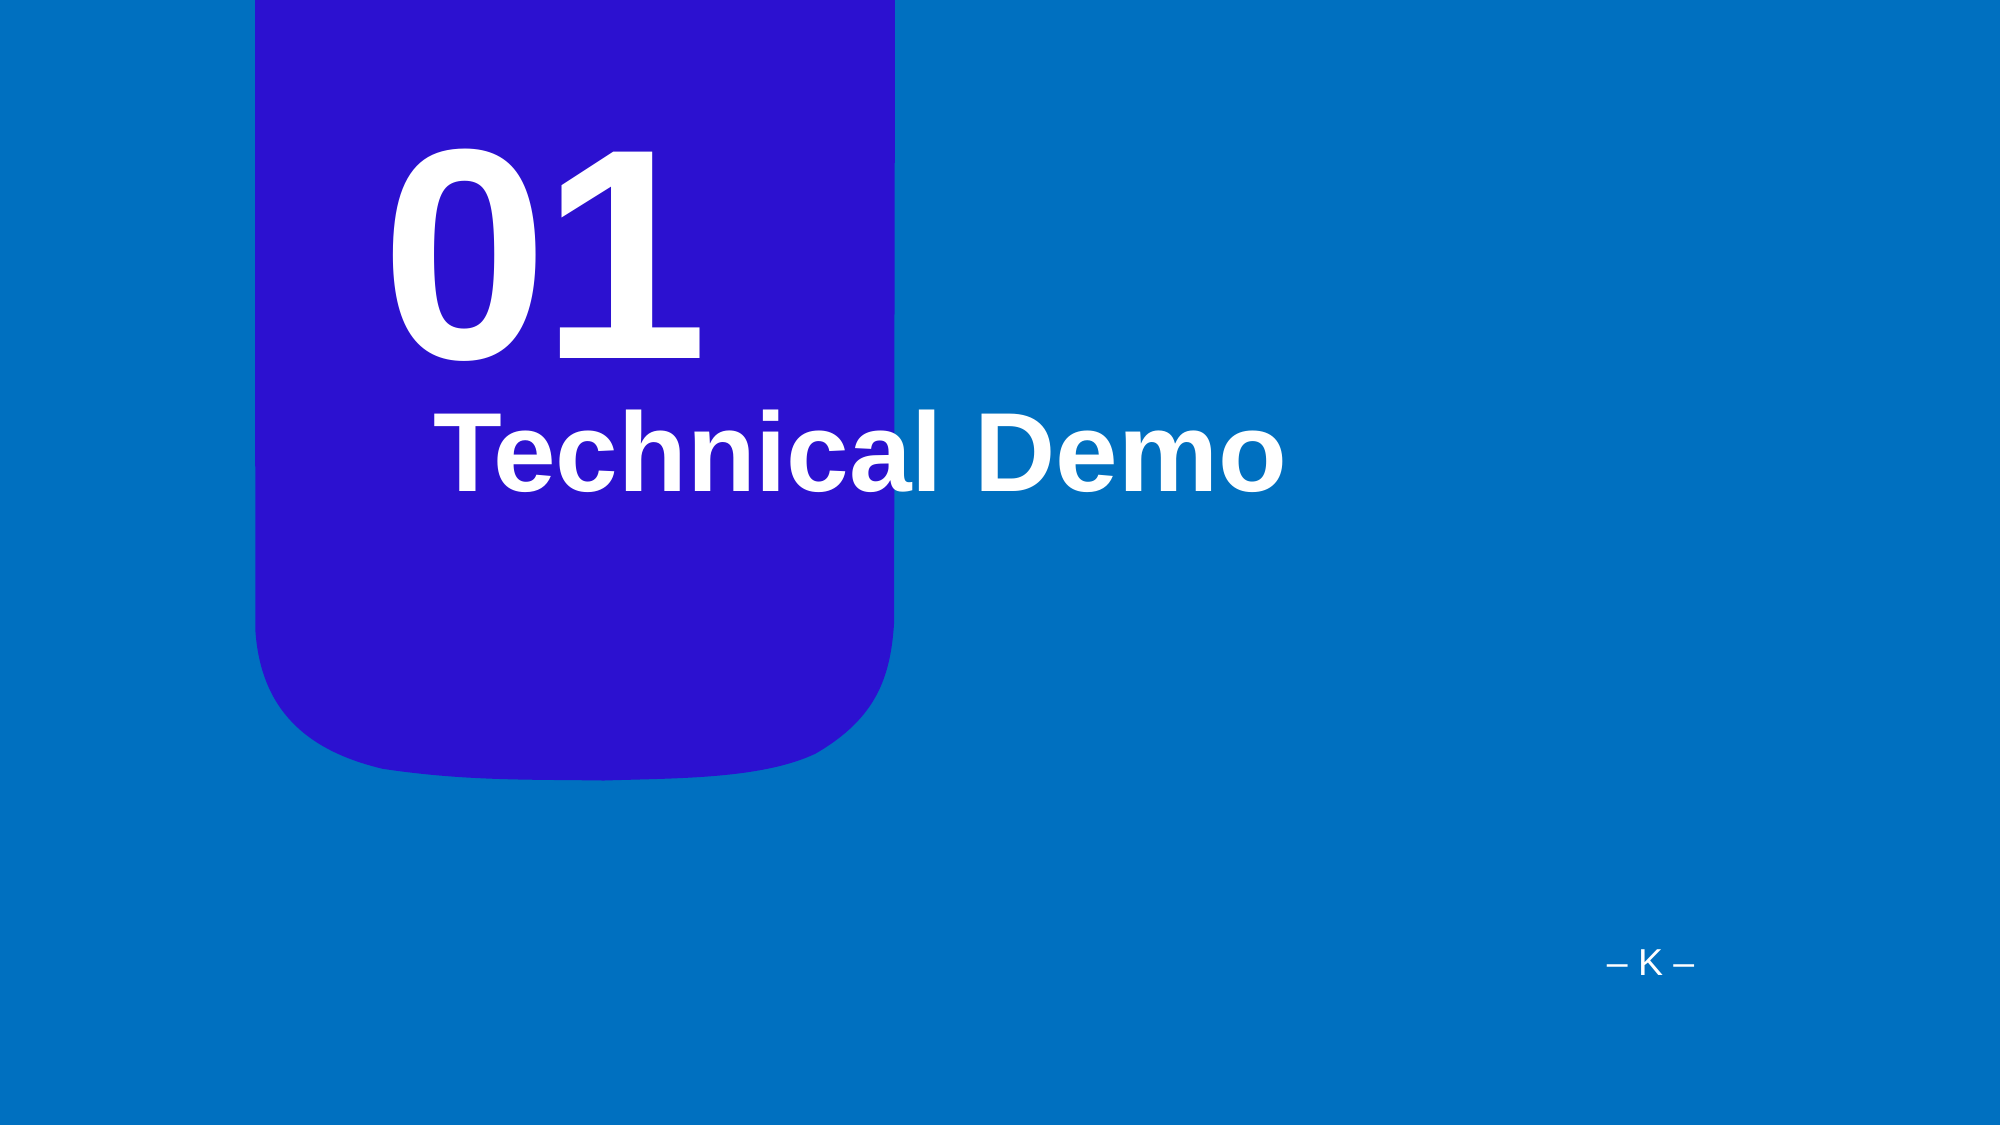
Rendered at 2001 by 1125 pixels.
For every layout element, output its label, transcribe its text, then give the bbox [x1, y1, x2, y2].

list 01 [381, 98, 837, 427]
title Technical Demo [418, 387, 1764, 563]
